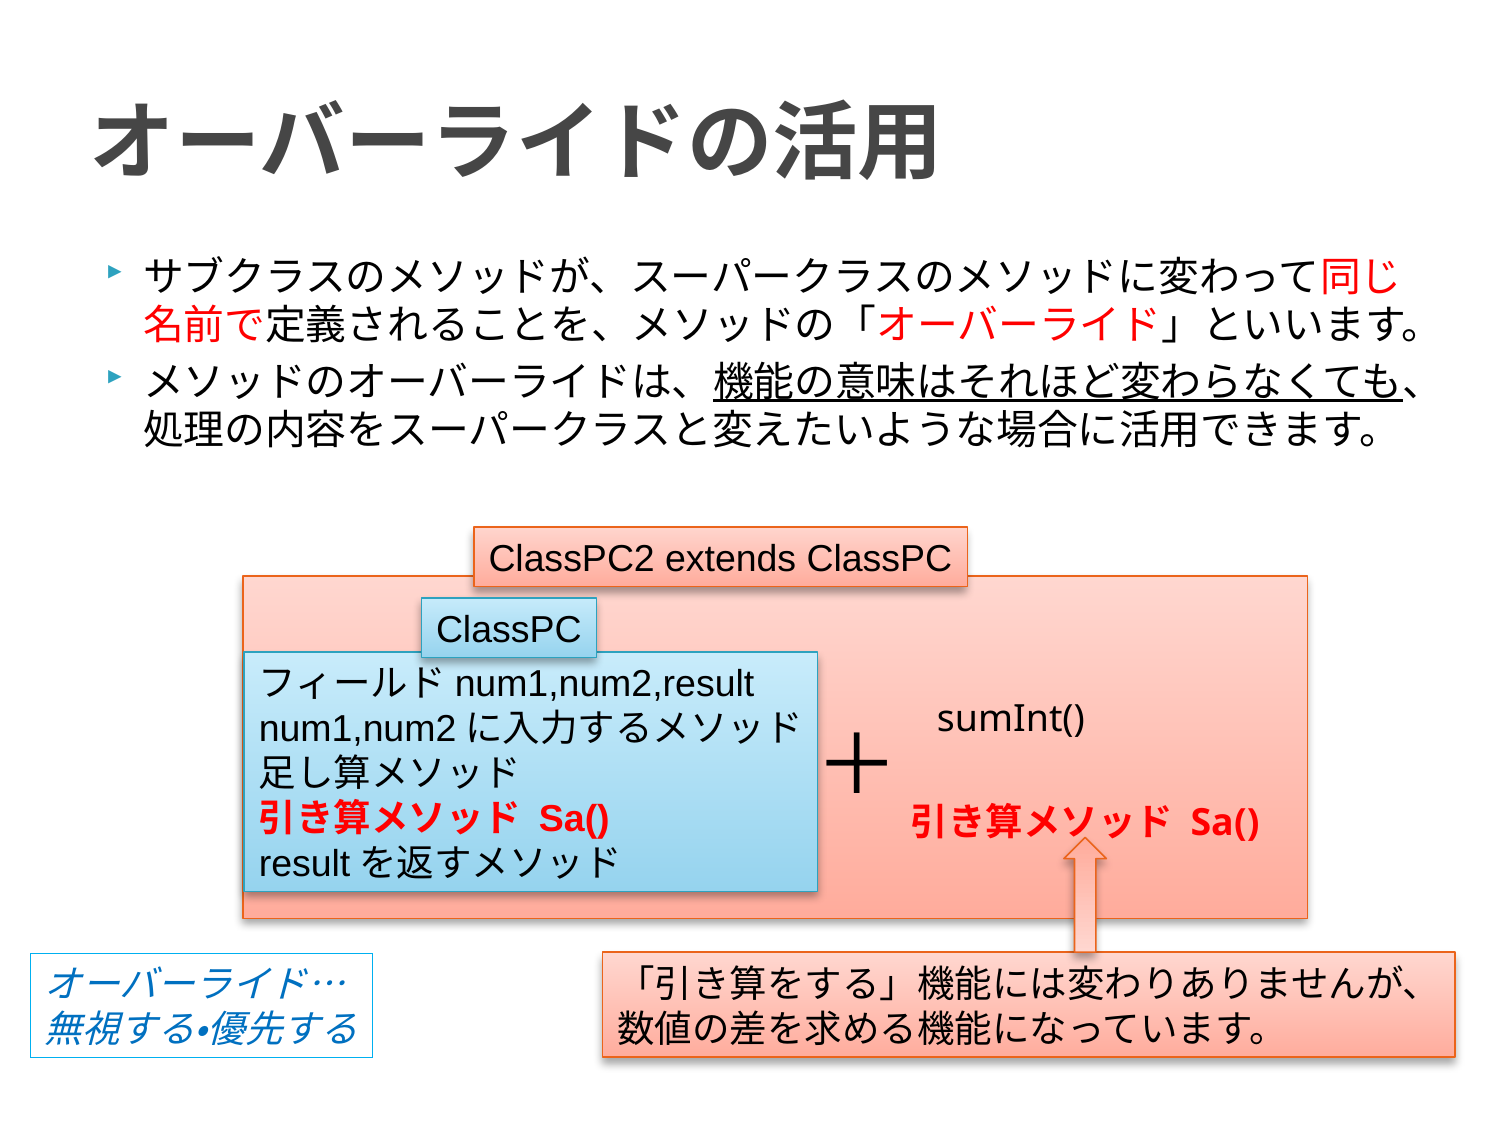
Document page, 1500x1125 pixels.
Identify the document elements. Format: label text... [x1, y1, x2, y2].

text_box ClassPC2 extends ClassPC [473, 526, 968, 587]
text_box 引き算メソッド Sa() [895, 790, 1275, 851]
text_box オーバーライド… 無視する・優先する [30, 953, 373, 1058]
text_box sumInt() [922, 686, 1101, 747]
text_box ＋ [800, 703, 940, 819]
title オーバーライドの活用 [75, 45, 1425, 233]
text_box [600, 575, 1308, 919]
text_box 「引き算をする」機能には変わりありませんが、 数値の差を求める機能になっています。 [602, 951, 1456, 1058]
text_box フィールドnum1,num2,result num1,num2に入力するメソッド 足し算メソッド 引き算メソッド Sa() resultを返すメソッド [243, 651, 818, 892]
text_box ClassPC [421, 597, 597, 658]
text_box [1063, 851, 1108, 953]
text_box [242, 575, 469, 654]
text_box [242, 819, 1067, 919]
list サブクラスのメソッドが、スーパークラスのメソッドに変わって同じ名前で定義されることを、メソッドの「オーバーライド」といいます。 メソッドのオーバーライドは、機能の意味はそれほど変わらなくても、処理の内容をスーパークラスと変えたいような場合に活用できます。 [75, 243, 1447, 551]
